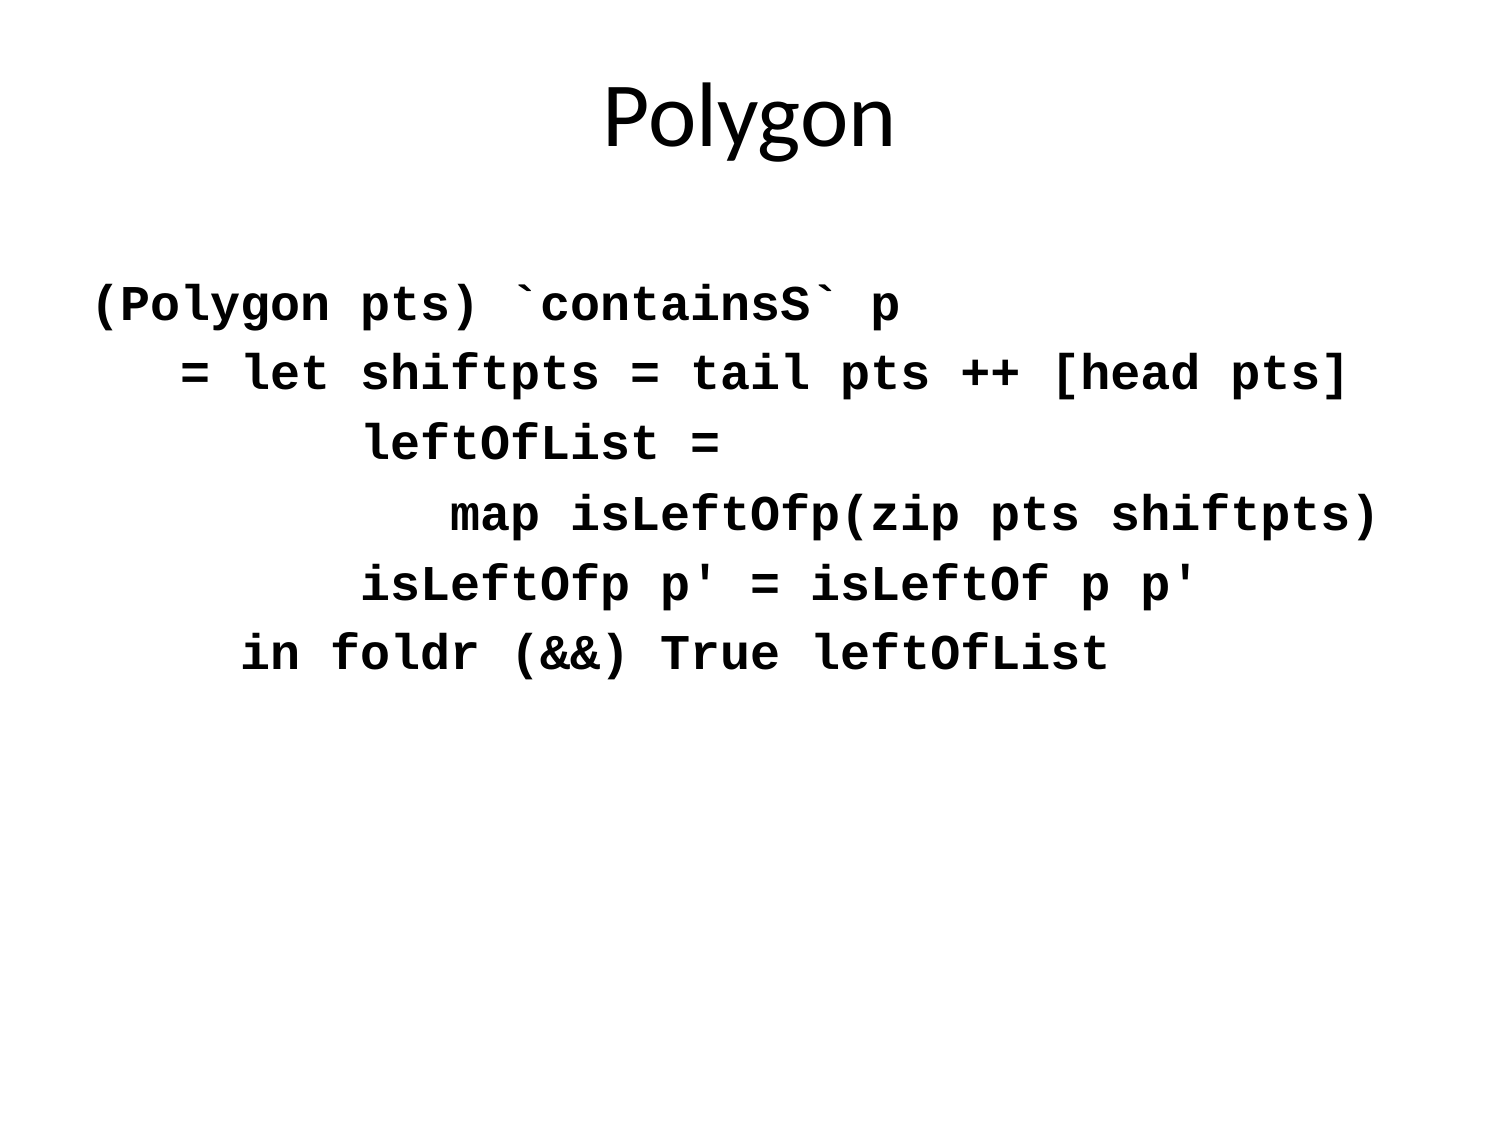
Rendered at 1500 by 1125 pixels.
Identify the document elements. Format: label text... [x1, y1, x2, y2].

title Polygon [75, 45, 1425, 175]
list (Polygon pts) `containsS` p = let shiftpts = tail pts ++ [head pts] leftOfList = map isLeftOfp(zip pts shiftpts) isLeftOfp p' = isLeftOf p p' in foldr (&&) True leftOfList [75, 262, 1425, 1005]
